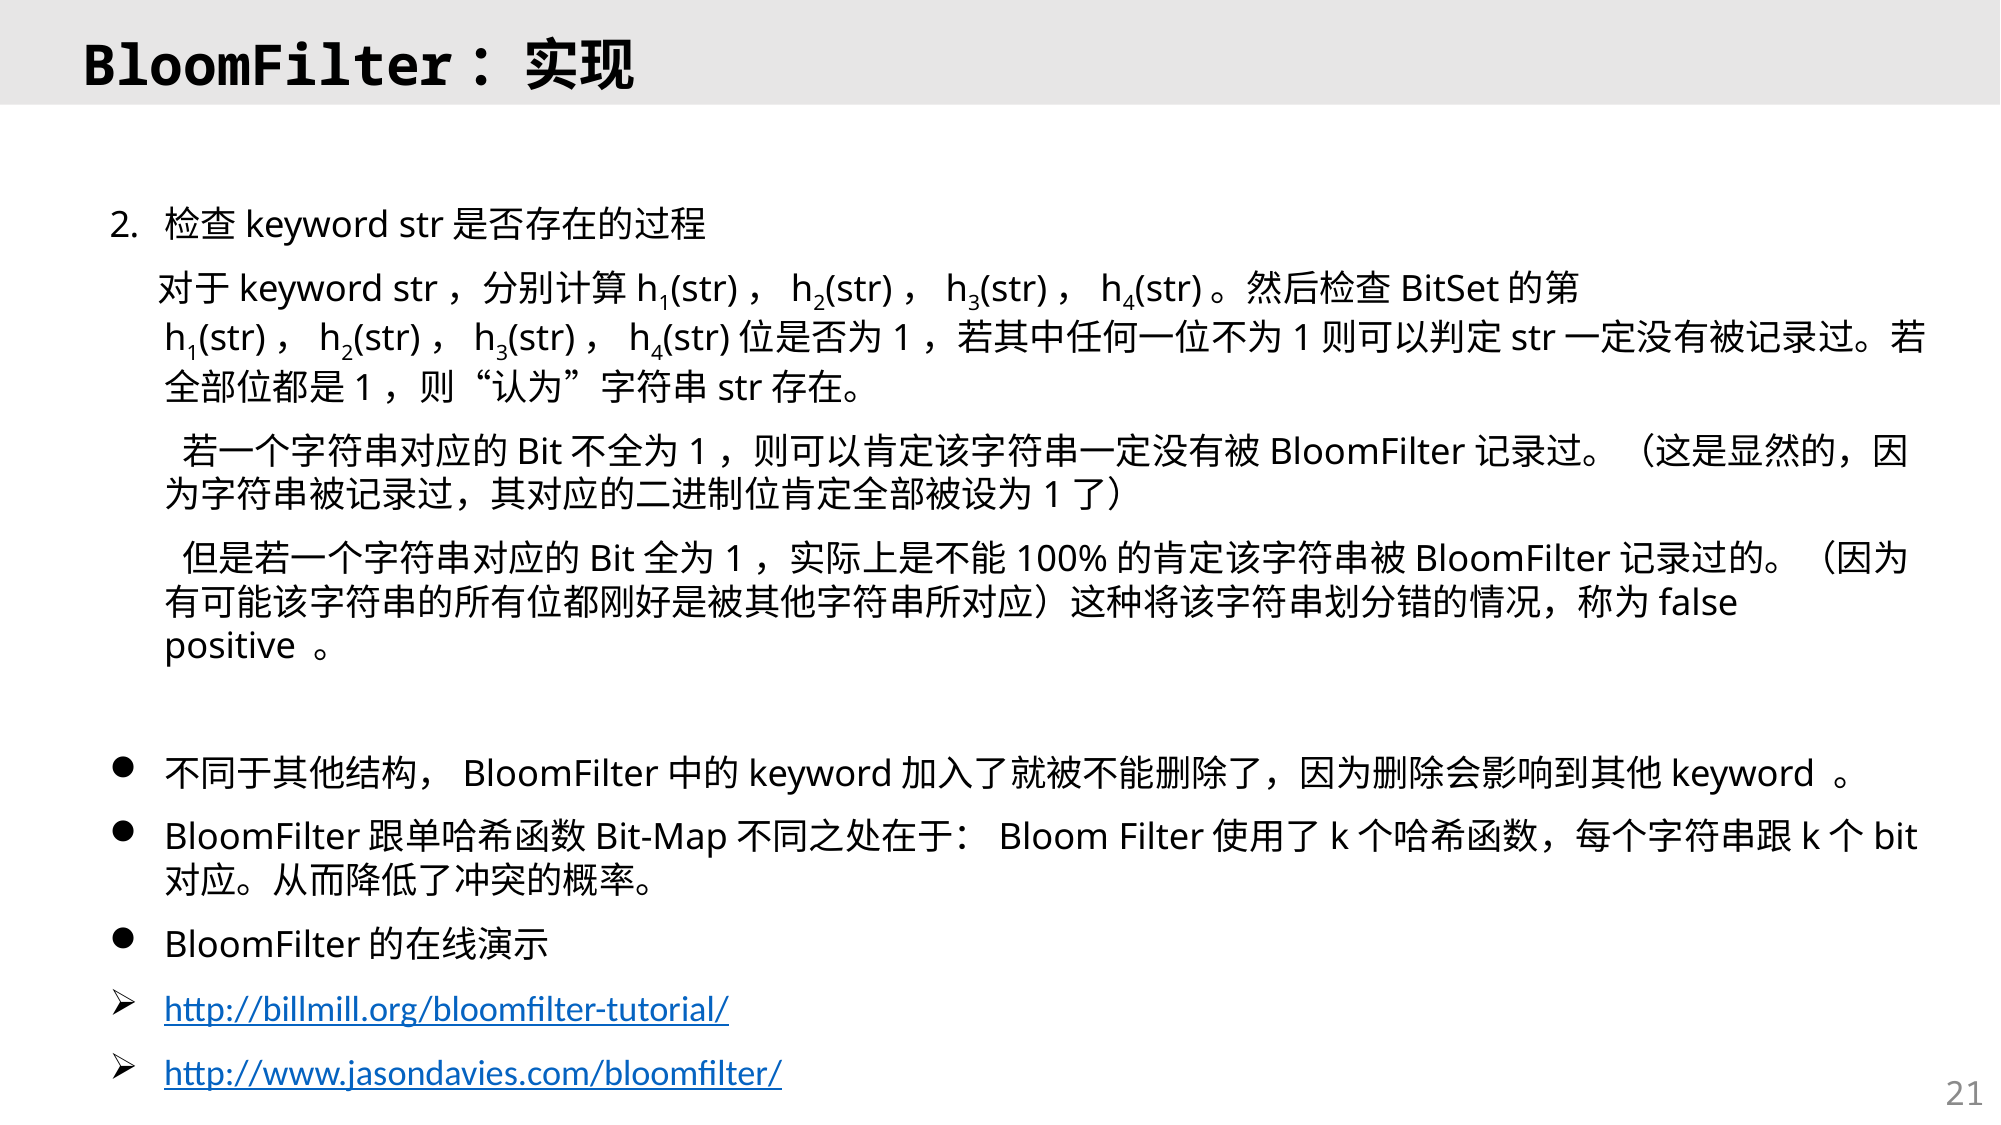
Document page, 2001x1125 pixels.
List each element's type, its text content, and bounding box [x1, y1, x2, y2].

title BloomFilter：实现 [67, 16, 1945, 119]
list 检查keyword str是否存在的过程 对于keyword str，分别计算h1(str)，h2(str)，h3(str)，h4(str)。然后检查BitSet的第h1(str)，h2(str)，h3(str)，h4(str)位是否为1，若其中任何一位不为1则可以判定str一定没有被记录过。若全部位都是1，则“认为”字符串str存在。 若一个字符串对应的Bit不全为1，则可以肯定该字符串一定没有被BloomFilter记录过。（这是显然的，因为字符串被记录过，其对应的二进制位肯定全部被设为1了） 但是若一个字符串对应的Bit全为1，实际上是不能100%的肯定该字符串被BloomFilter记录过的。（因为有可能该字符串的所有位都刚好是被其他字符串所对应）这种将该字符串划分错的情况，称为false positive 。 不同于其他结构，BloomFilter中的keyword加入了就被不能删除了，因为删除会影响到其他keyword 。 BloomFilter跟单哈希函数Bit-Map不同之处在于：Bloom Filter使用了k个哈希函数，每个字符串跟k个bit对应。从而降低了冲突的概率。 BloomFilter的在线演示 http://billmill.org/bloomfilter-tutorial/ http://www.jasondavies.com/bloomfilter/ [67, 125, 1945, 1103]
slide_number 21 [1550, 1065, 2000, 1125]
